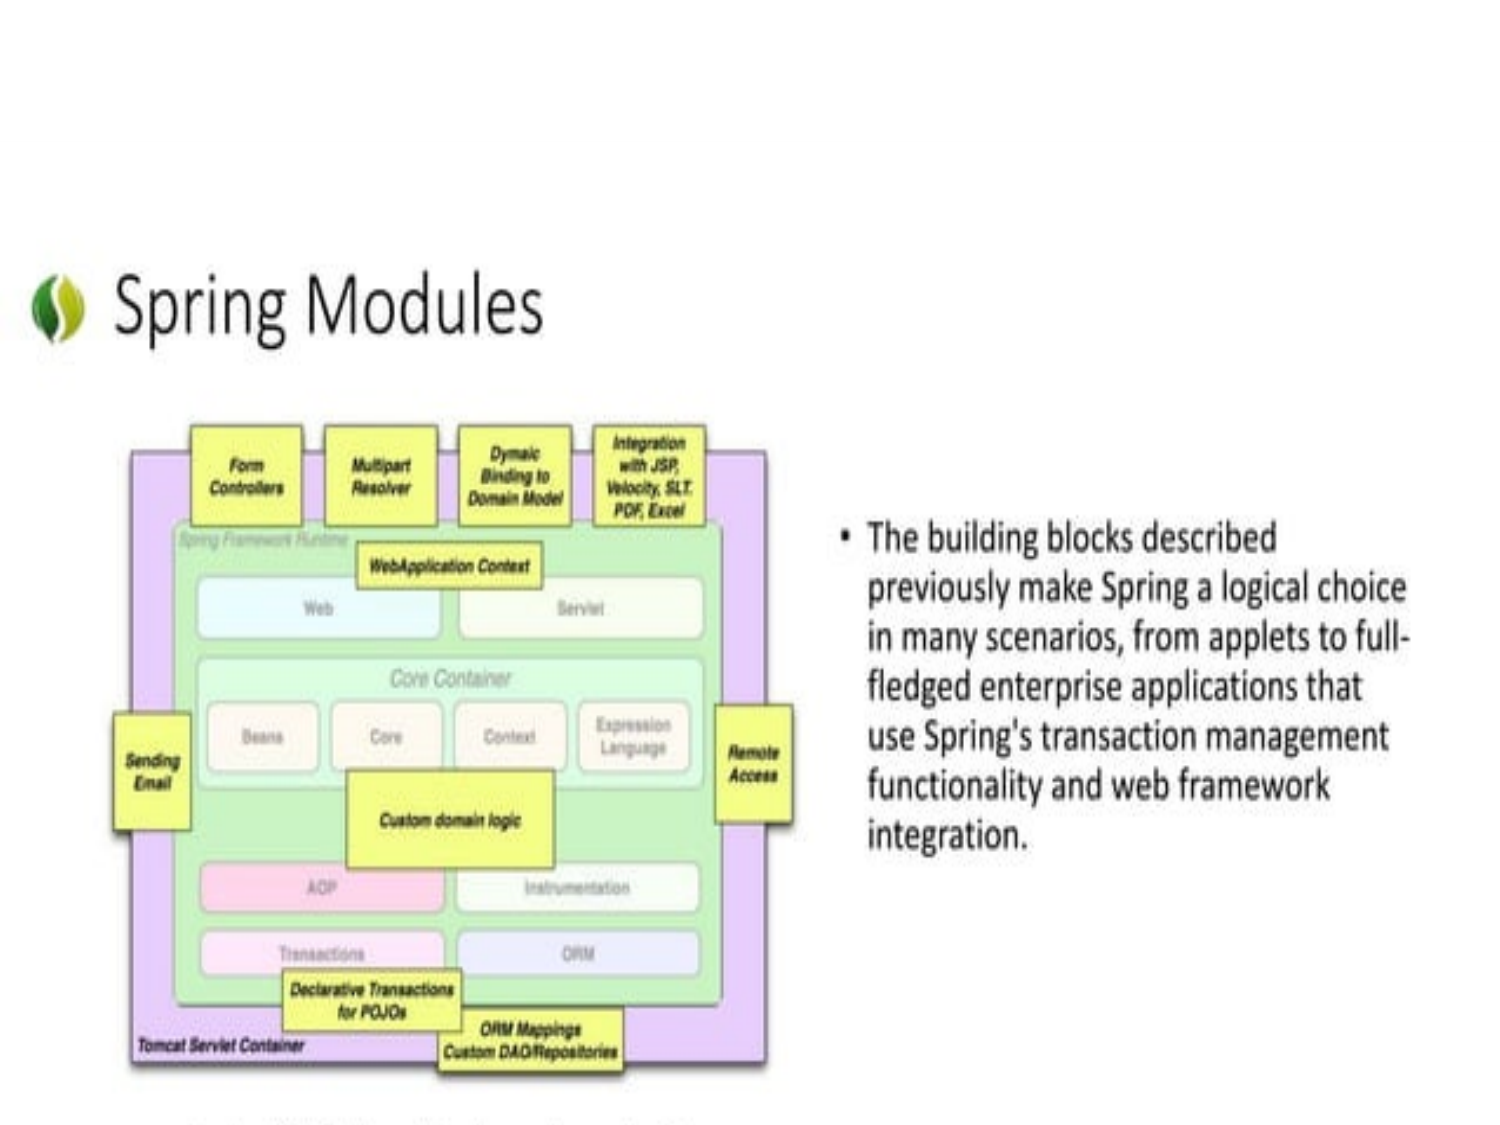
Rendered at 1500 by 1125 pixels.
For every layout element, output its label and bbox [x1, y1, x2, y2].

picture [0, 139, 1500, 1125]
